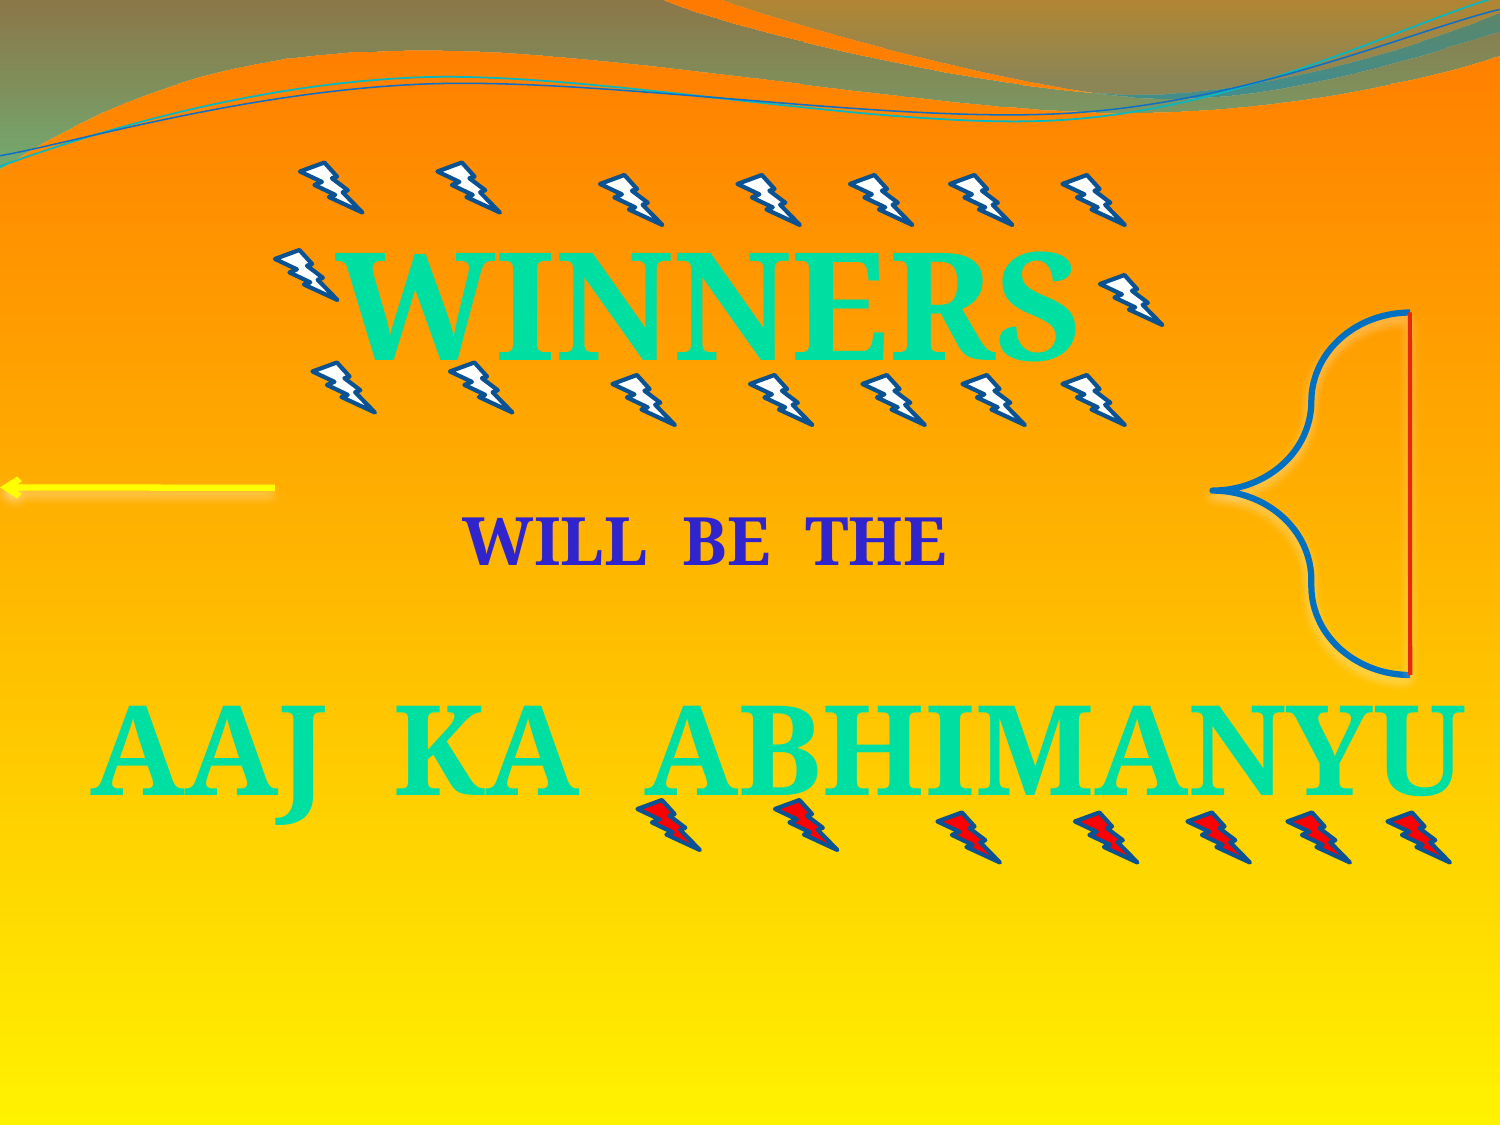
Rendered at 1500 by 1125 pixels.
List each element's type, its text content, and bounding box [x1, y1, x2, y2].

text_box [735, 173, 802, 227]
text_box [447, 360, 515, 415]
text_box [935, 810, 1002, 865]
text_box [1072, 810, 1140, 865]
text_box [597, 173, 665, 227]
text_box [1060, 173, 1127, 227]
text_box [1385, 810, 1452, 865]
text_box [860, 373, 927, 427]
text_box [1285, 810, 1352, 865]
text_box [1185, 810, 1252, 865]
text_box [435, 160, 502, 215]
text_box WINNERS [320, 203, 1100, 398]
text_box [947, 173, 1015, 227]
text_box [272, 248, 340, 302]
text_box [310, 360, 377, 415]
text_box [610, 373, 677, 427]
text_box WILL BE THE [447, 491, 963, 587]
text_box [772, 798, 840, 852]
text_box [847, 173, 915, 227]
text_box [747, 373, 815, 427]
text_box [1212, 312, 1411, 676]
text_box AAJ KA ABHIMANYU [75, 662, 1483, 828]
text_box [297, 160, 365, 215]
text_box [960, 373, 1027, 427]
text_box [635, 798, 702, 852]
text_box [1060, 373, 1127, 427]
text_box [1097, 273, 1165, 327]
